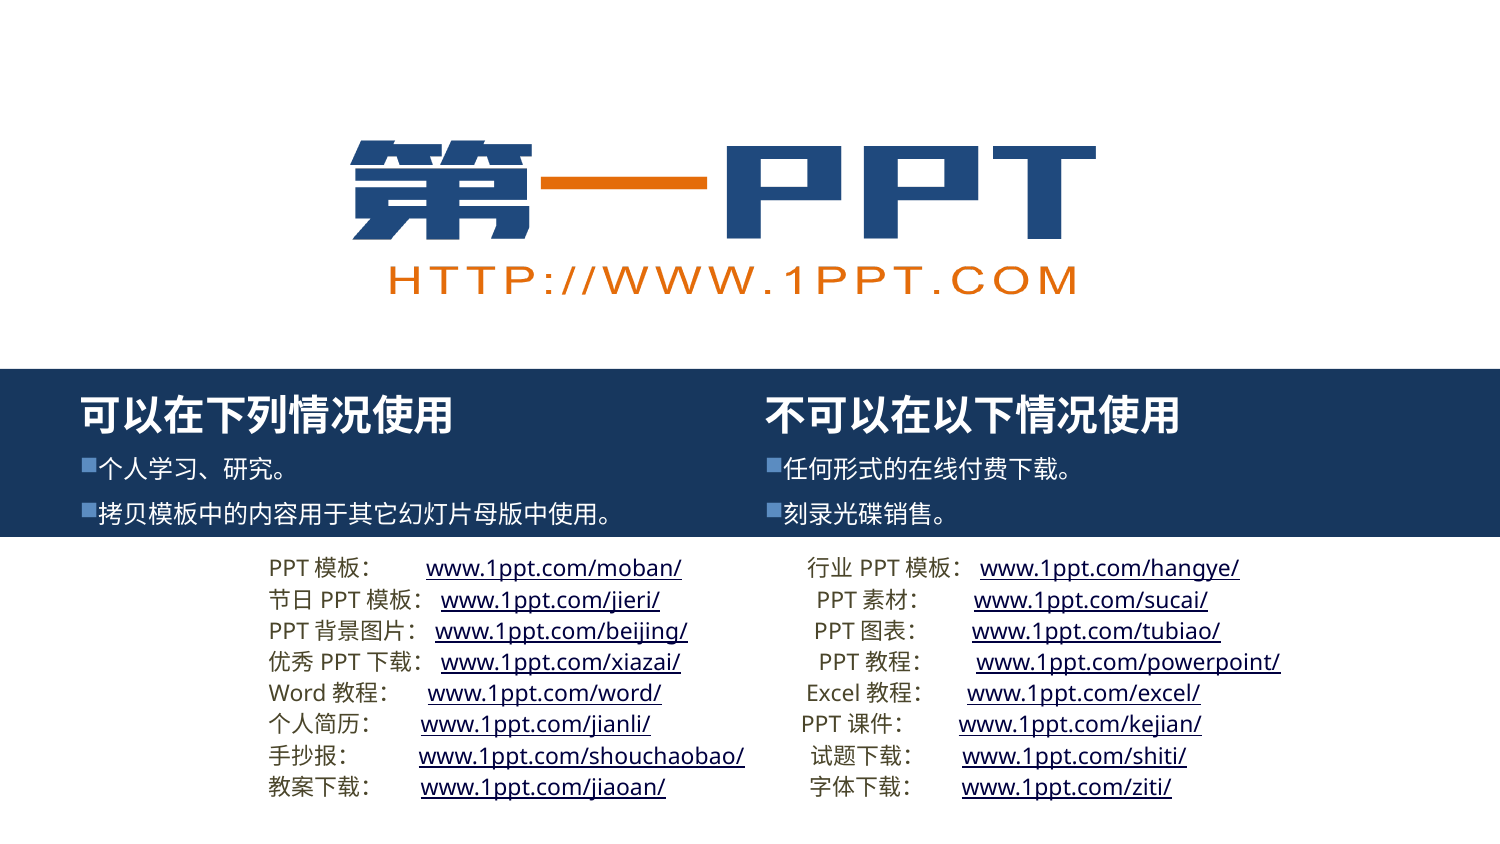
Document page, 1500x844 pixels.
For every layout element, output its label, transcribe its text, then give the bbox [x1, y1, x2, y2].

text_box PPT模板： www.1ppt.com/moban/ 行业PPT模板：www.1ppt.com/hangye/ 节日PPT模板：www.1ppt.com/jieri/ PPT素材： www.1ppt.com/sucai/ PPT背景图片：www.1ppt.com/beijing/ PPT图表： www.1ppt.com/tubiao/ 优秀PPT下载：www.1ppt.com/xiazai/ PPT教程： www.1ppt.com/powerpoint/ Word教程： www.1ppt.com/word/ Excel教程： www.1ppt.com/excel/ 个人简历： www.1ppt.com/jianli/ PPT课件： www.1ppt.com/kejian/ 手抄报： www.1ppt.com/shouchaobao/ 试题下载： www.1ppt.com/shiti/ 教案下载： www.1ppt.com/jiaoan/ 字体下载： www.1ppt.com/ziti/ [252, 544, 1366, 814]
text_box 可以在下列情况使用 个人学习、研究。 拷贝模板中的内容用于其它幻灯片母版中使用。 [65, 381, 739, 529]
picture [239, 43, 1211, 334]
text_box [0, 368, 1500, 537]
text_box 不可以在以下情况使用 任何形式的在线付费下载。 刻录光碟销售。 [750, 381, 1424, 529]
